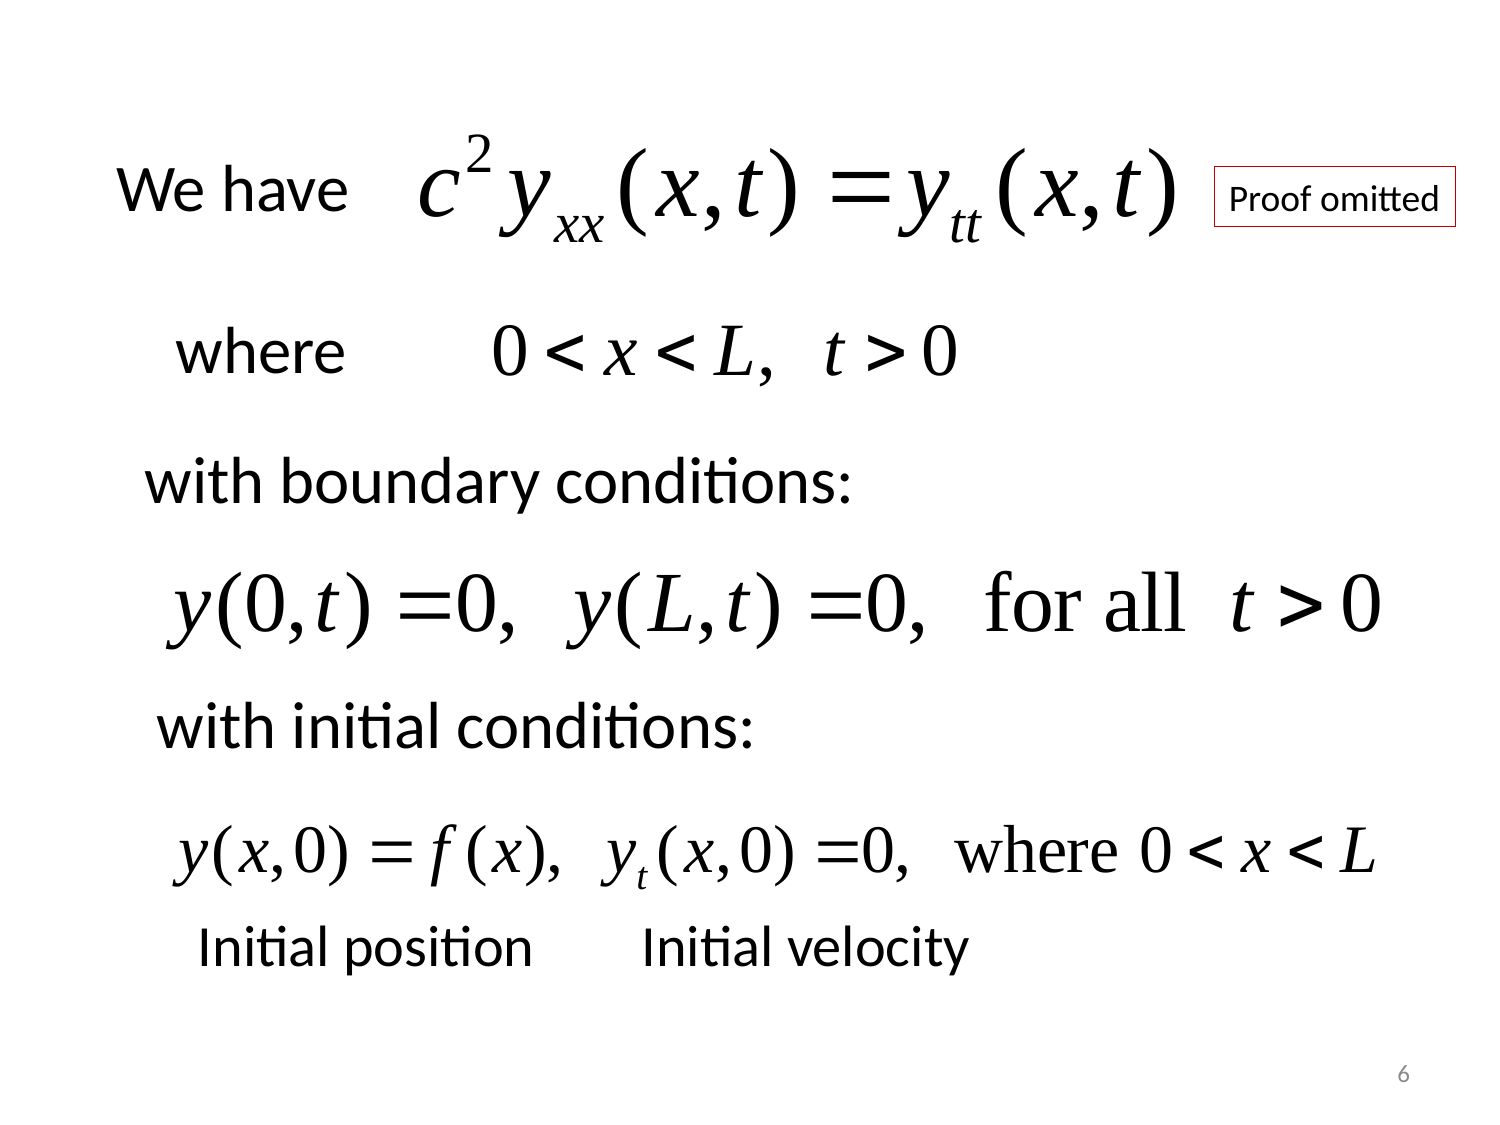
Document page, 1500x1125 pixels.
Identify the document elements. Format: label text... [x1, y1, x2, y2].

text_box We have [101, 137, 365, 233]
text_box with initial conditions: [141, 674, 772, 770]
text_box with boundary conditions: [129, 429, 871, 524]
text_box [167, 812, 1385, 897]
text_box Initial velocity [626, 905, 985, 986]
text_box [412, 118, 1186, 253]
text_box Initial position [183, 905, 550, 986]
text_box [487, 314, 964, 397]
slide_number 6 [1074, 1042, 1425, 1103]
text_box where [160, 299, 363, 395]
text_box Proof omitted [1214, 166, 1456, 227]
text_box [159, 562, 1389, 659]
